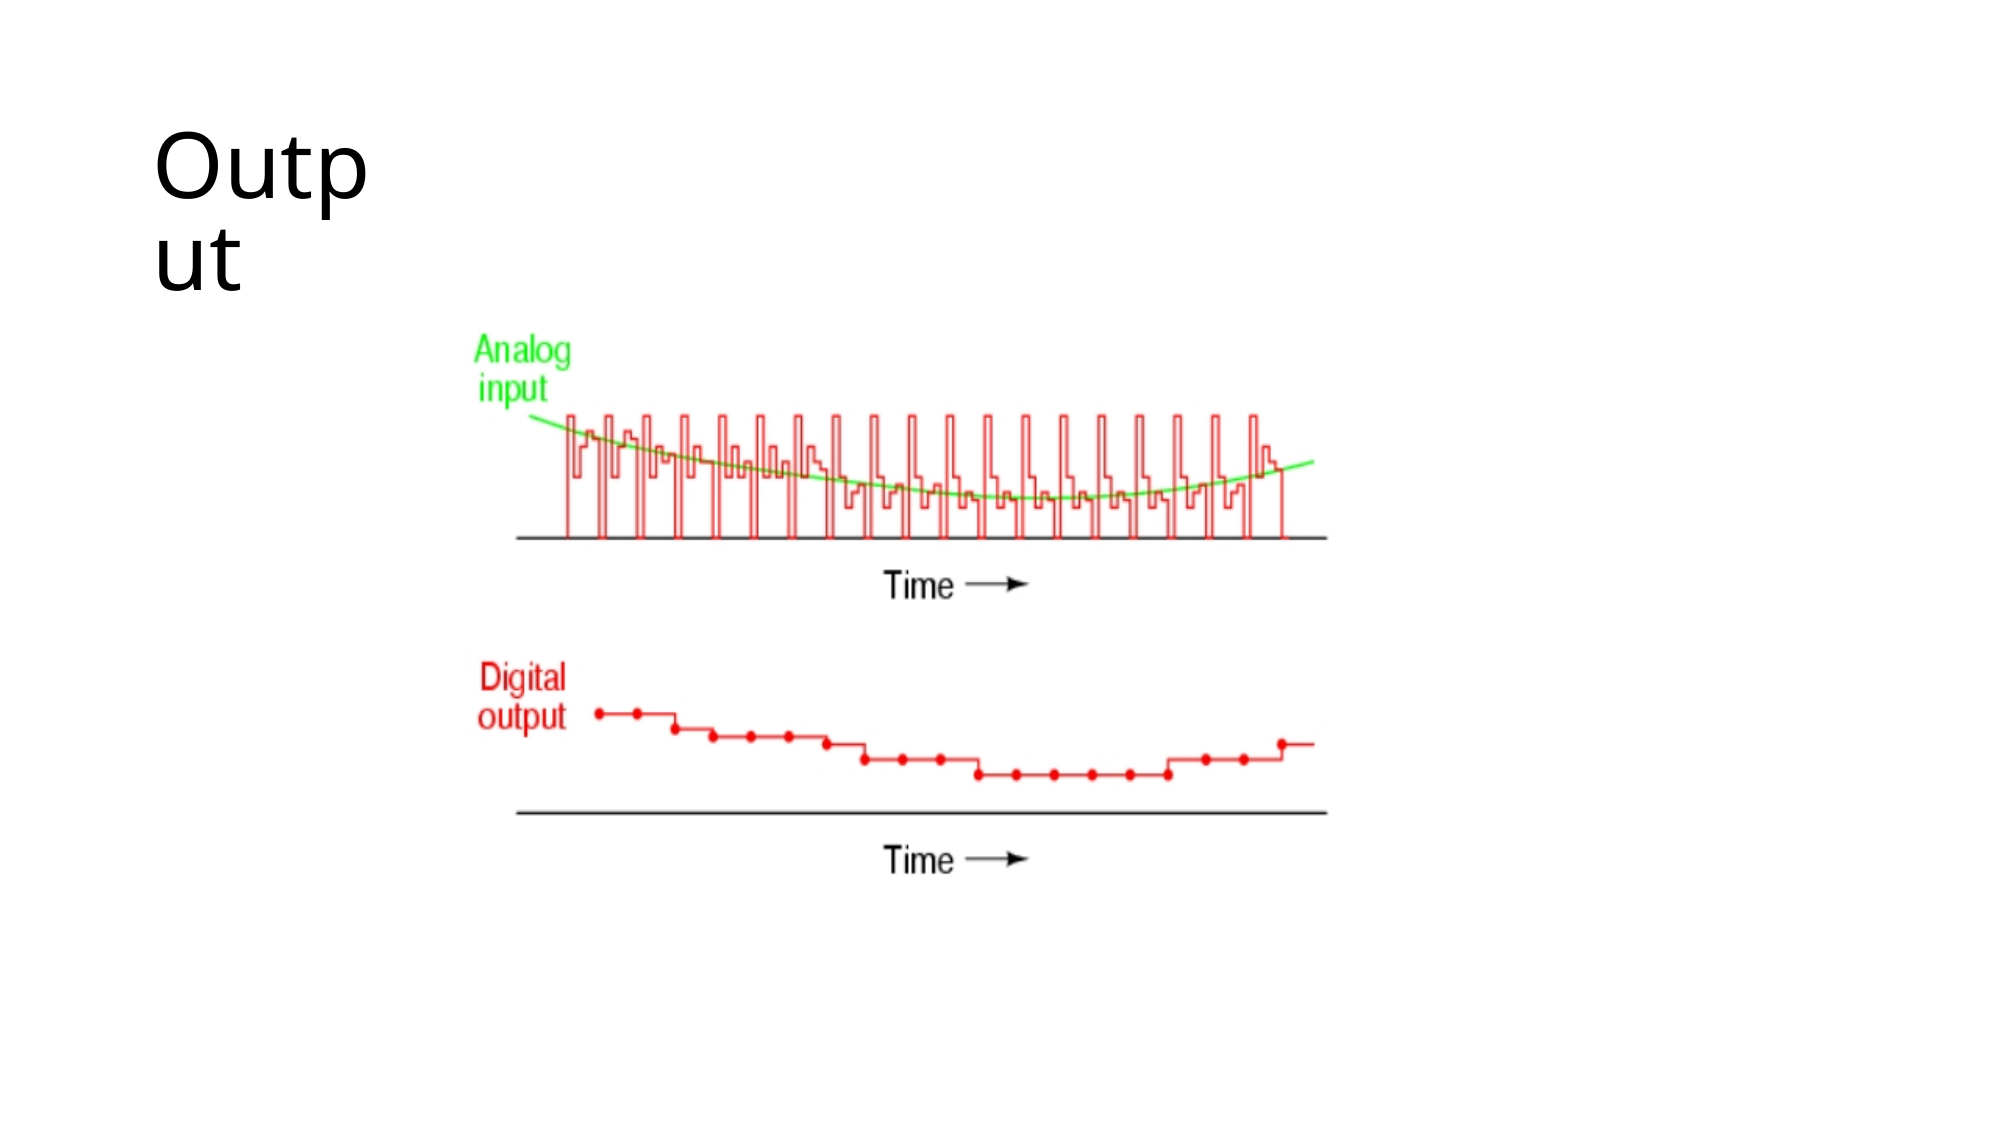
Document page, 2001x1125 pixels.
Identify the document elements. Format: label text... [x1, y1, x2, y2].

picture [462, 324, 1335, 888]
text_box Output [152, 125, 423, 316]
